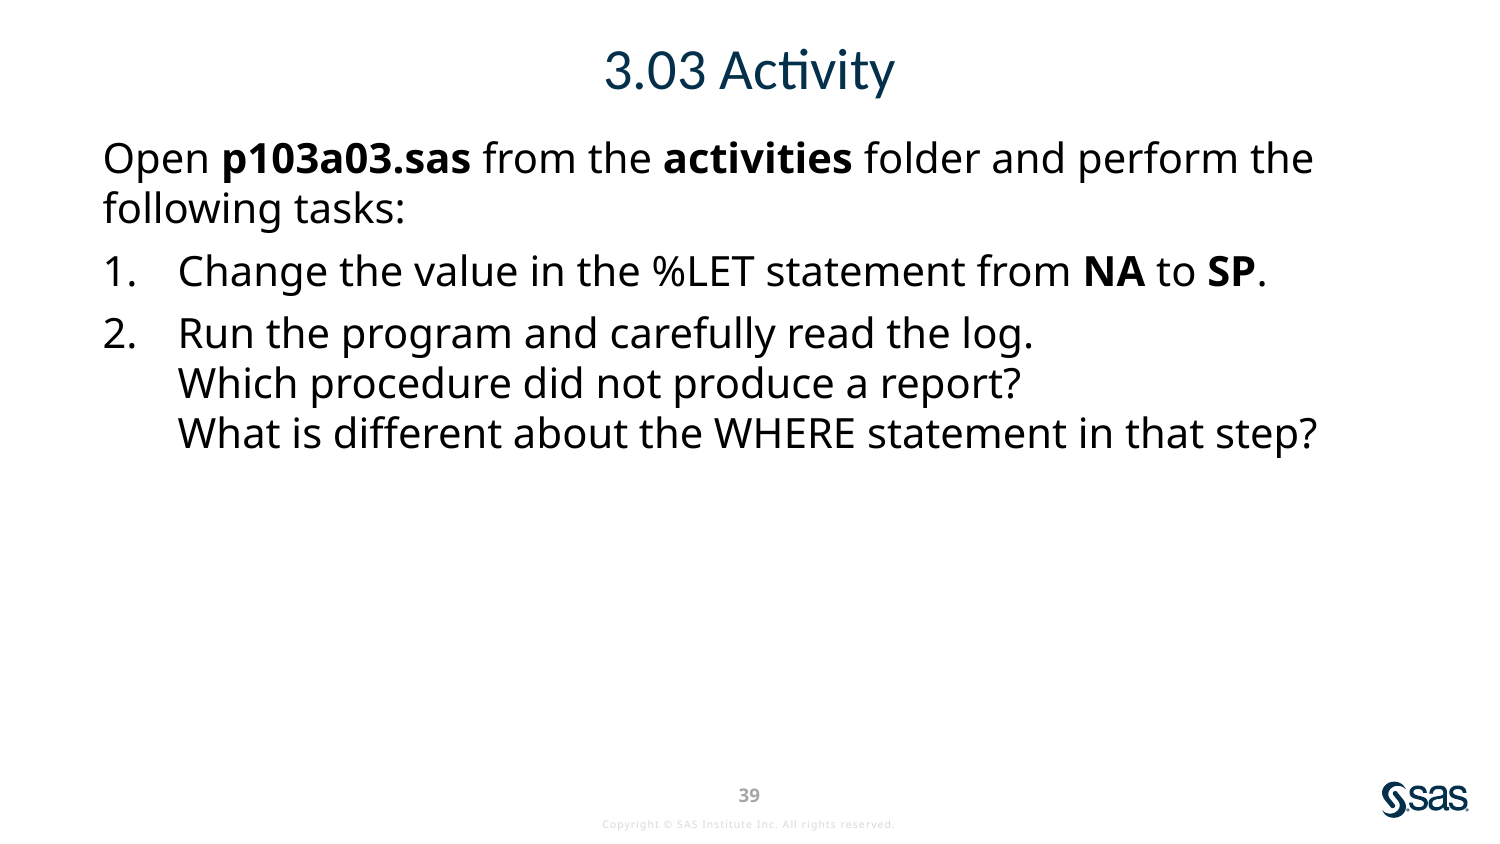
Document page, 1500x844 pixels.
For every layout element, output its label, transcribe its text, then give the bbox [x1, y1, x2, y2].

title 3.03 Activity [102, 31, 1398, 107]
list Open p103a03.sas from the activities folder and perform the following tasks: Change the value in the %LET statement from NA to SP. Run the program and carefully read the log. Which procedure did not produce a report? What is different about the WHERE statement in that step? [102, 132, 1398, 730]
